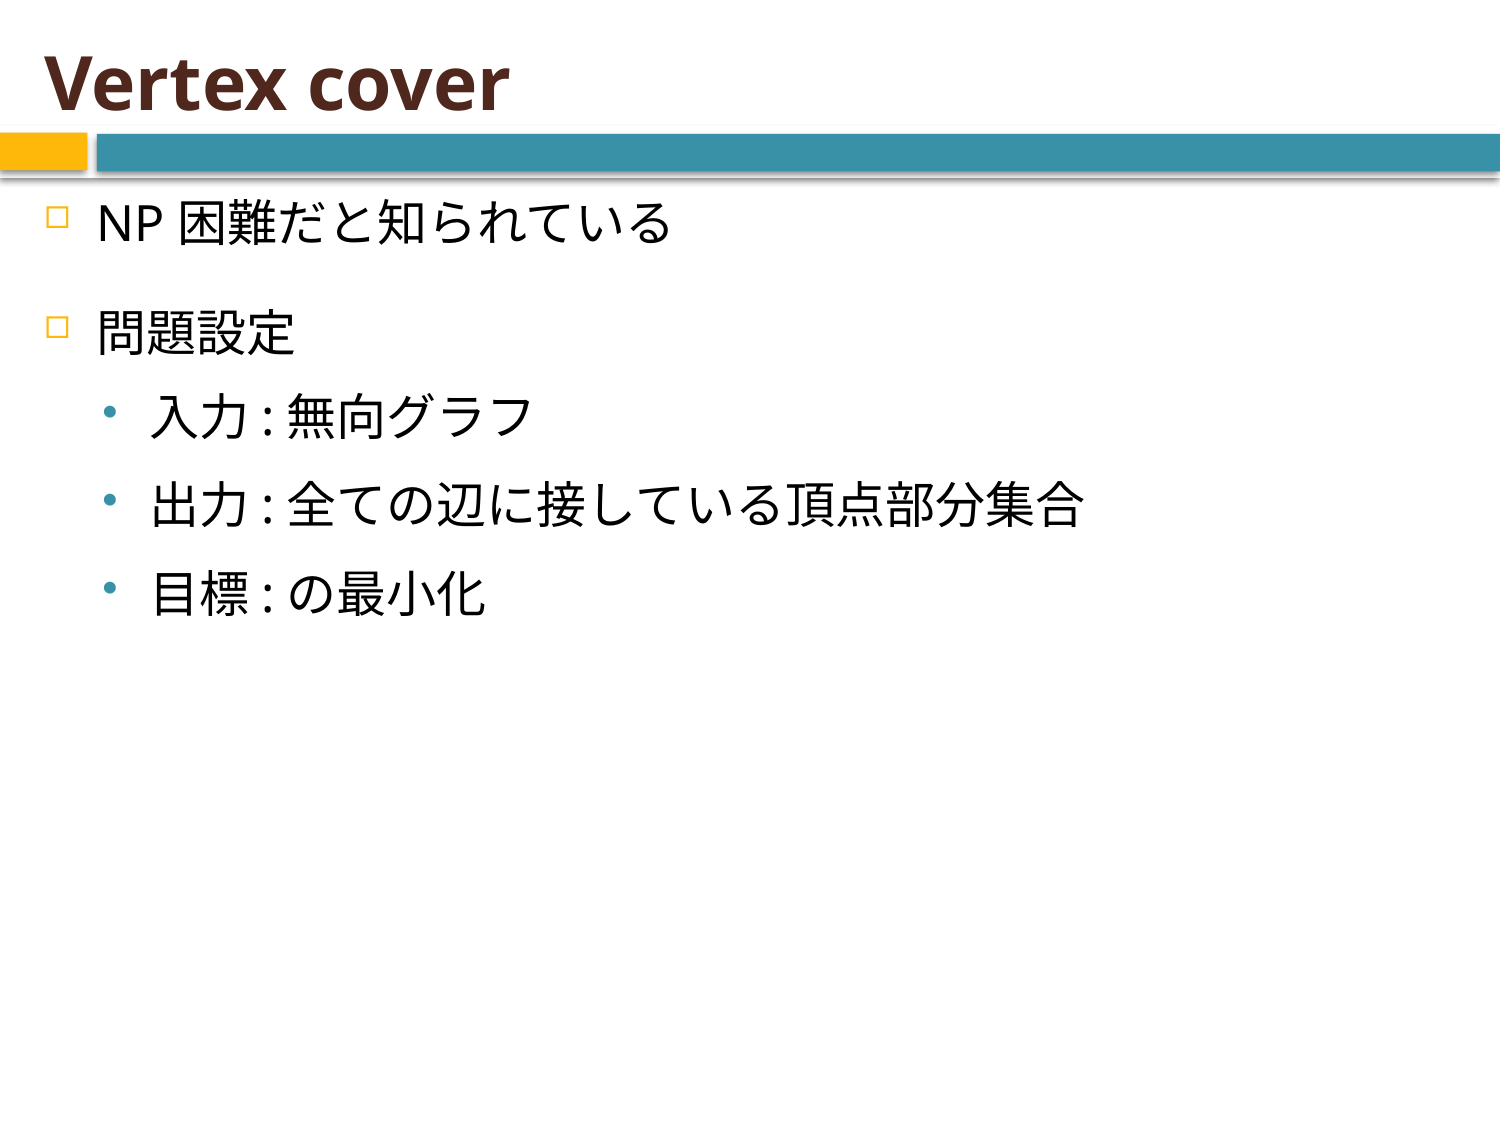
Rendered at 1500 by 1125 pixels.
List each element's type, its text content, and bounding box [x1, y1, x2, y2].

title Vertex cover [29, 30, 1471, 131]
